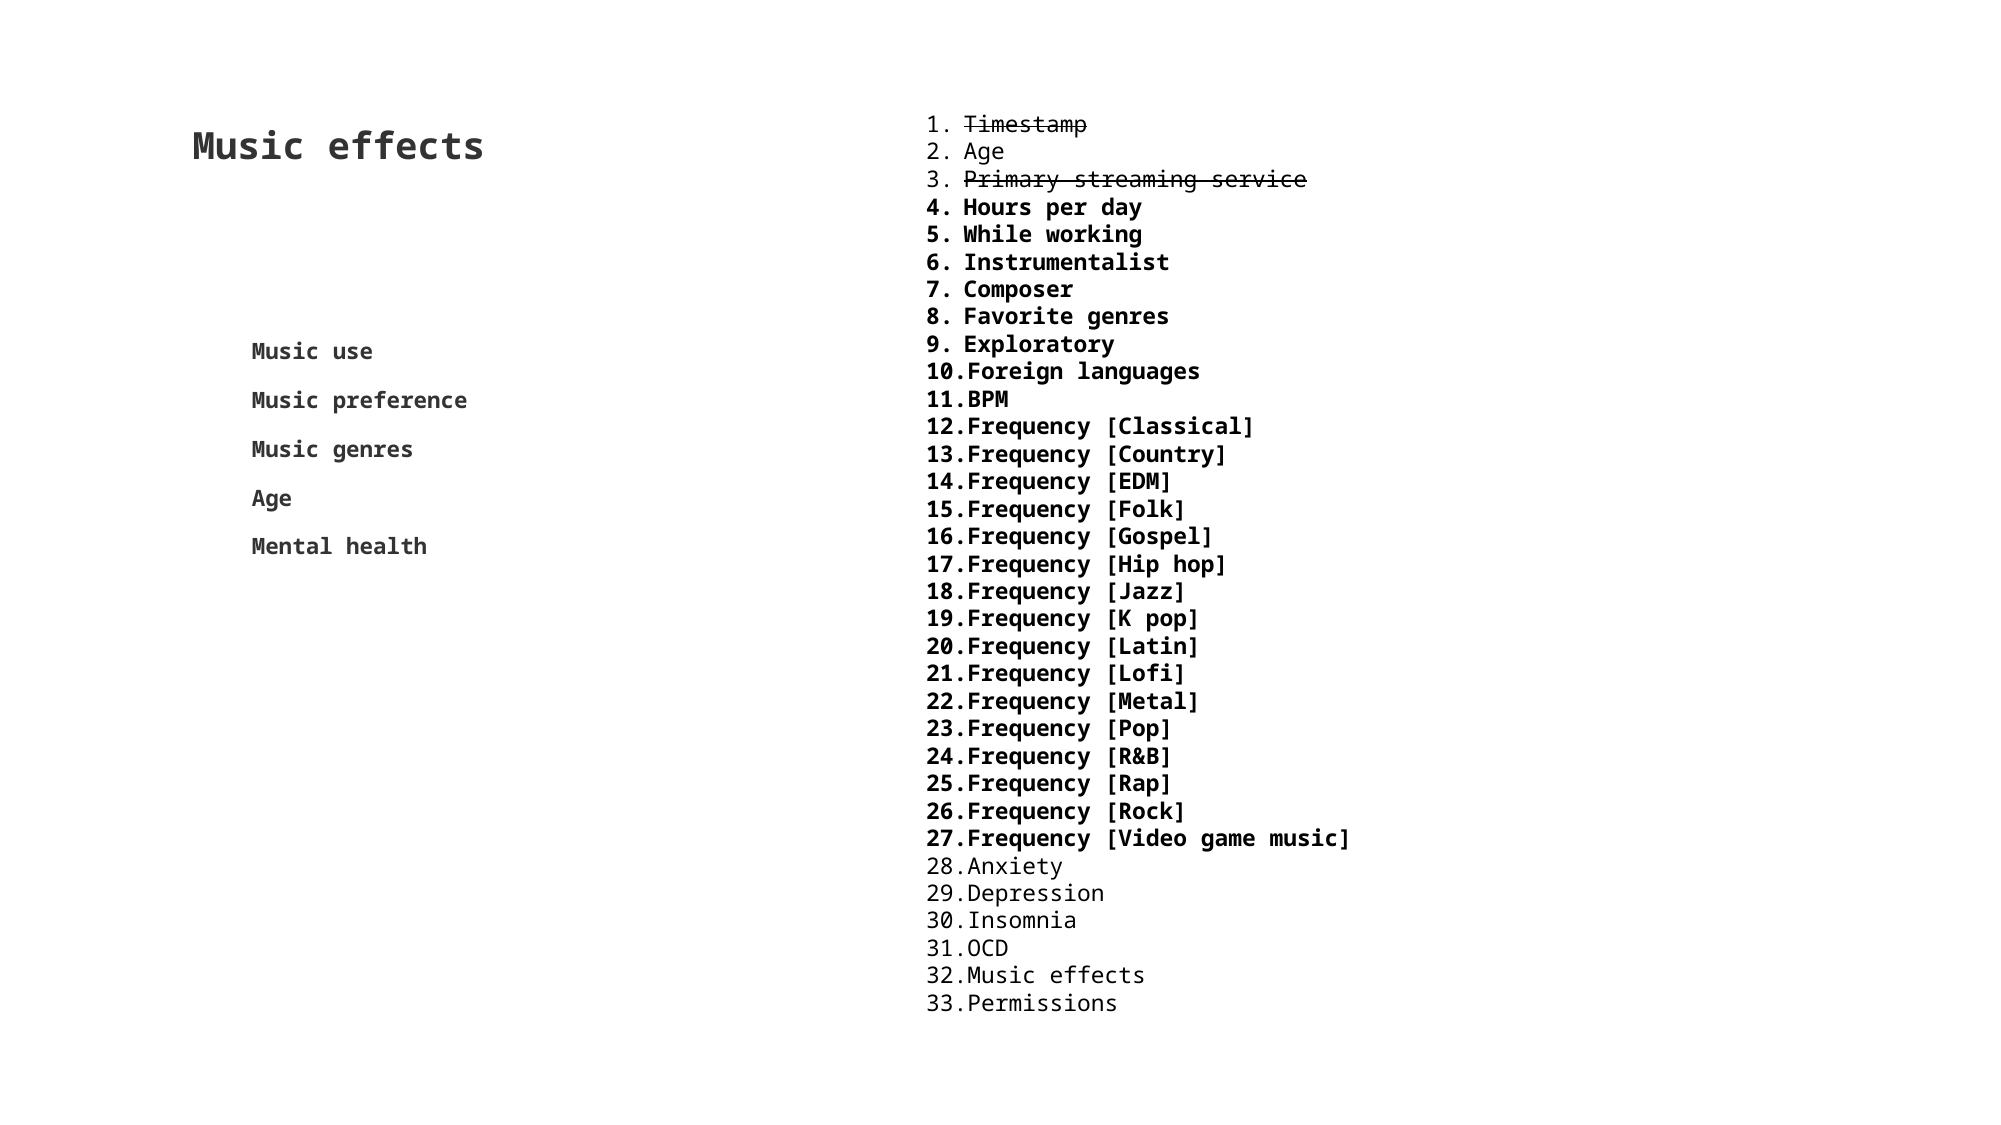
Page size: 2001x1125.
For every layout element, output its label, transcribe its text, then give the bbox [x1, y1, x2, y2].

text_box Timestamp Age Primary streaming service Hours per day While working Instrumentalist Composer Favorite genres Exploratory Foreign languages BPM Frequency [Classical] Frequency [Country] Frequency [EDM] Frequency [Folk] Frequency [Gospel] Frequency [Hip hop] Frequency [Jazz] Frequency [K pop] Frequency [Latin] Frequency [Lofi] Frequency [Metal] Frequency [Pop] Frequency [R&B] Frequency [Rap] Frequency [Rock] Frequency [Video game music] Anxiety Depression Insomnia OCD Music effects Permissions [911, 102, 1402, 310]
text_box Music use Music preference Music genres Age Mental health [236, 310, 1737, 582]
text_box Music effects [177, 83, 1179, 175]
text_box Timestamp Age Primary streaming service Hours per day While working Instrumentalist Composer Favorite genres Exploratory Foreign languages BPM Frequency [Classical] Frequency [Country] Frequency [EDM] Frequency [Folk] Frequency [Gospel] Frequency [Hip hop] Frequency [Jazz] Frequency [K pop] Frequency [Latin] Frequency [Lofi] Frequency [Metal] Frequency [Pop] Frequency [R&B] Frequency [Rap] Frequency [Rock] Frequency [Video game music] Anxiety Depression Insomnia OCD Music effects Permissions [911, 582, 1402, 1051]
